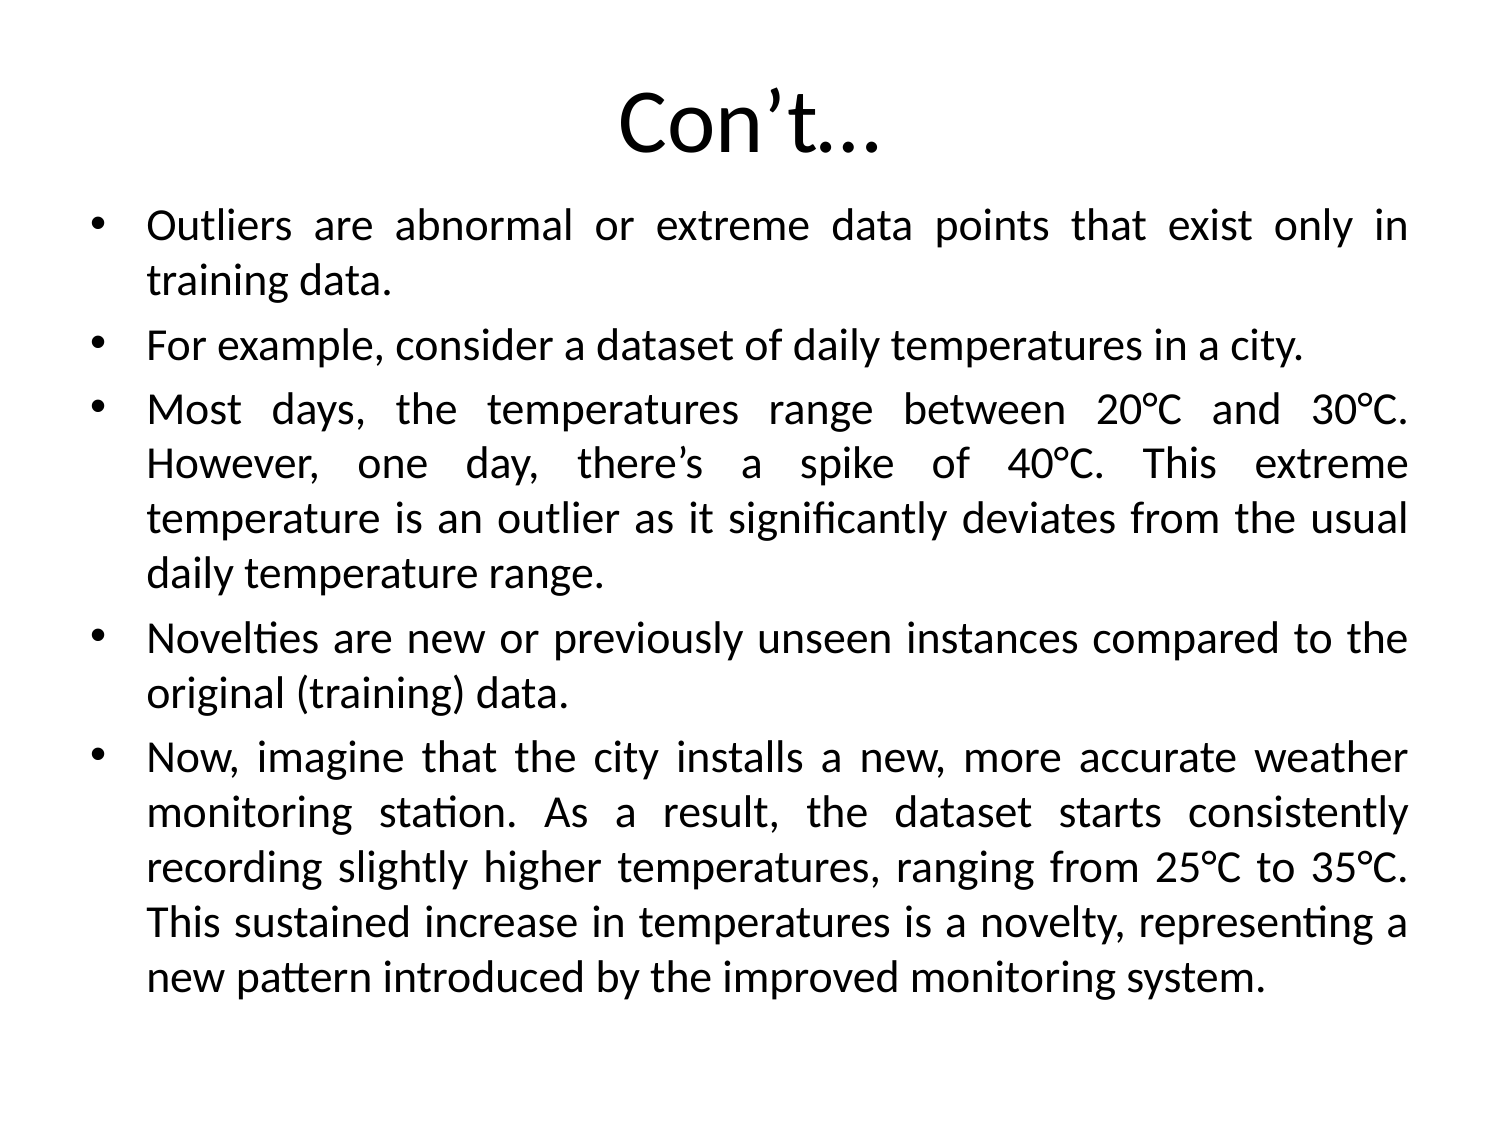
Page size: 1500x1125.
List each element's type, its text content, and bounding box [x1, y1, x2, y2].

list Outliers are abnormal or extreme data points that exist only in training data. For example, consider a dataset of daily temperatures in a city. Most days, the temperatures range between 20°C and 30°C. However, one day, there’s a spike of 40°C. This extreme temperature is an outlier as it significantly deviates from the usual daily temperature range. Novelties are new or previously unseen instances compared to the original (training) data. Now, imagine that the city installs a new, more accurate weather monitoring station. As a result, the dataset starts consistently recording slightly higher temperatures, ranging from 25°C to 35°C. This sustained increase in temperatures is a novelty, representing a new pattern introduced by the improved monitoring system. [75, 187, 1425, 1075]
title Con’t… [75, 45, 1425, 187]
